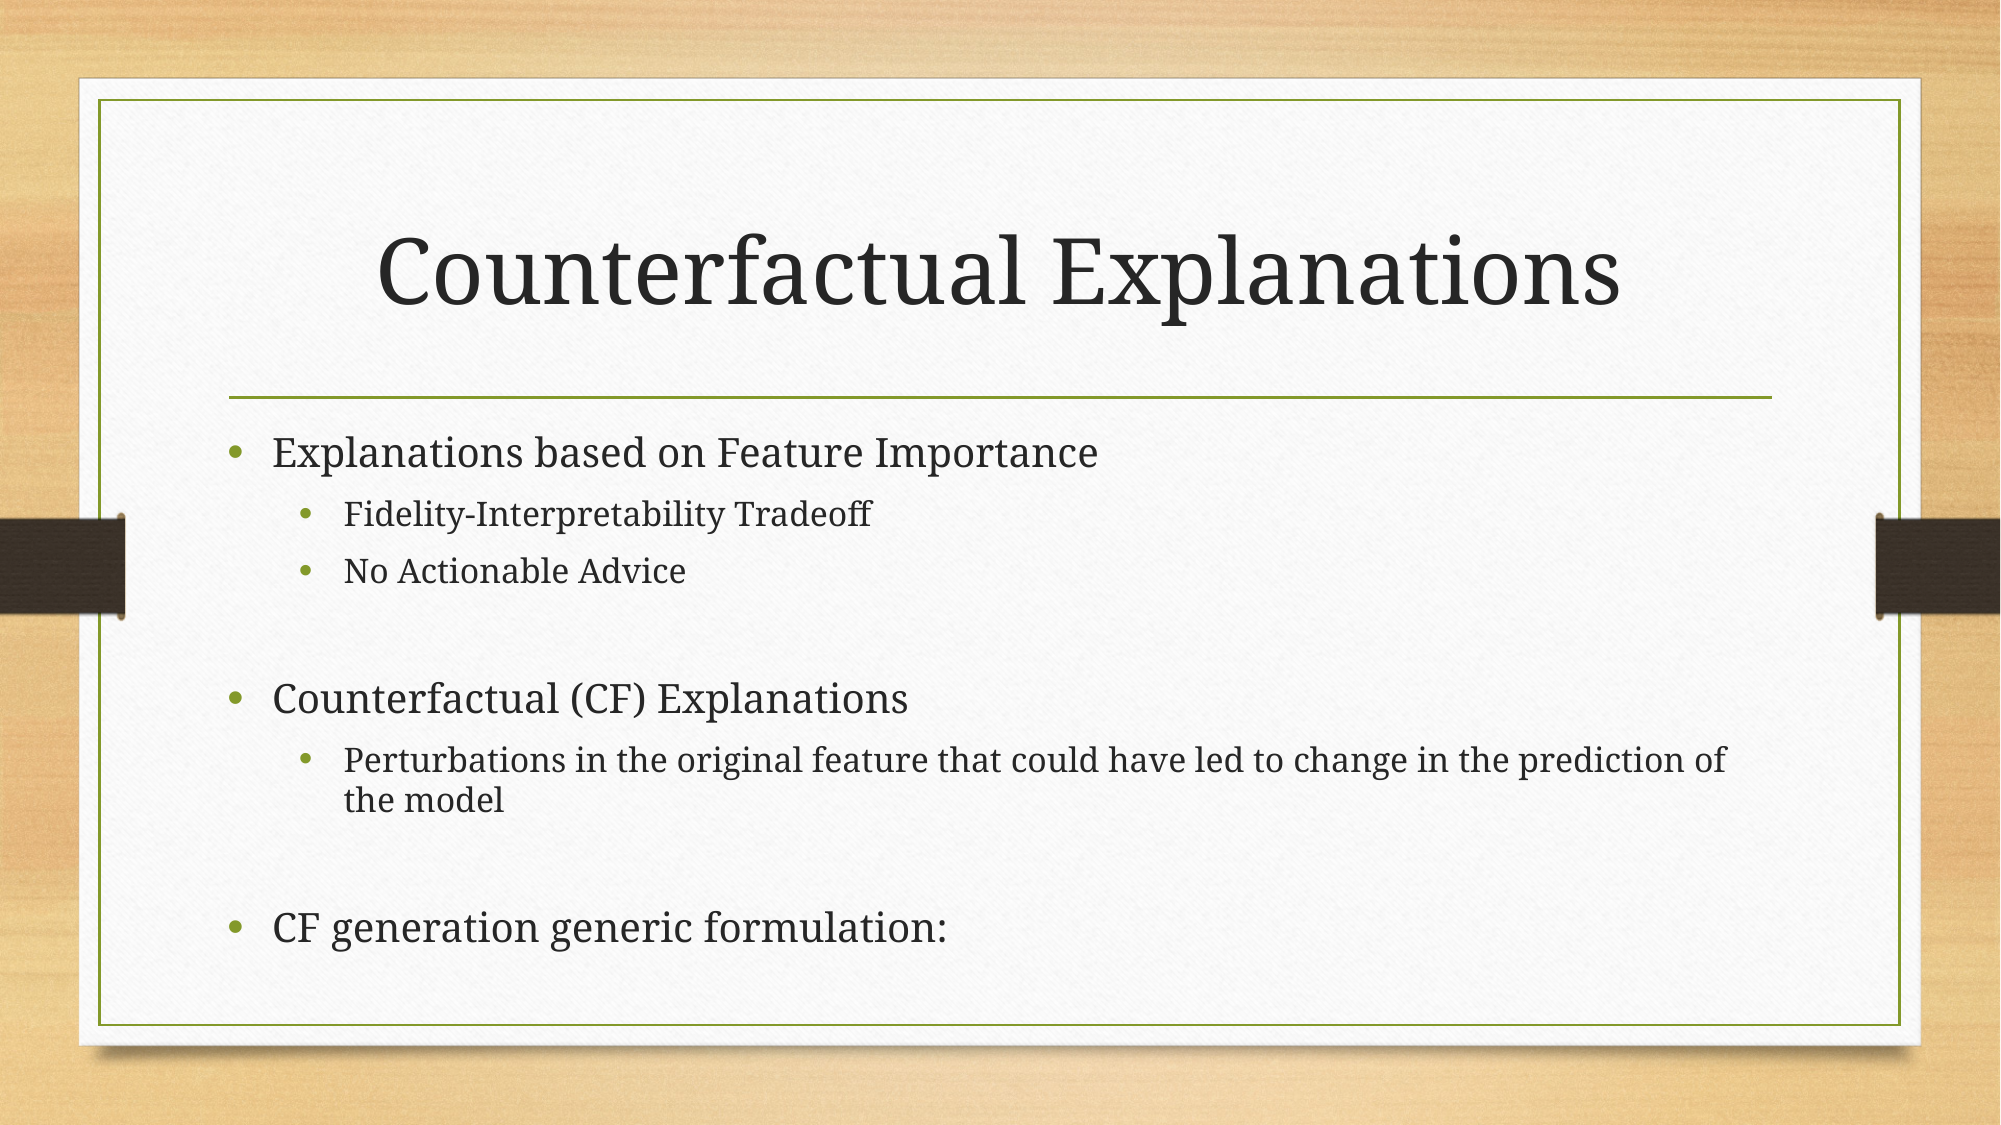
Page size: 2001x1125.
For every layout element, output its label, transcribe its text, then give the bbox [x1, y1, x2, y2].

title Counterfactual Explanations [212, 161, 1788, 375]
picture [0, 0, 2001, 1125]
